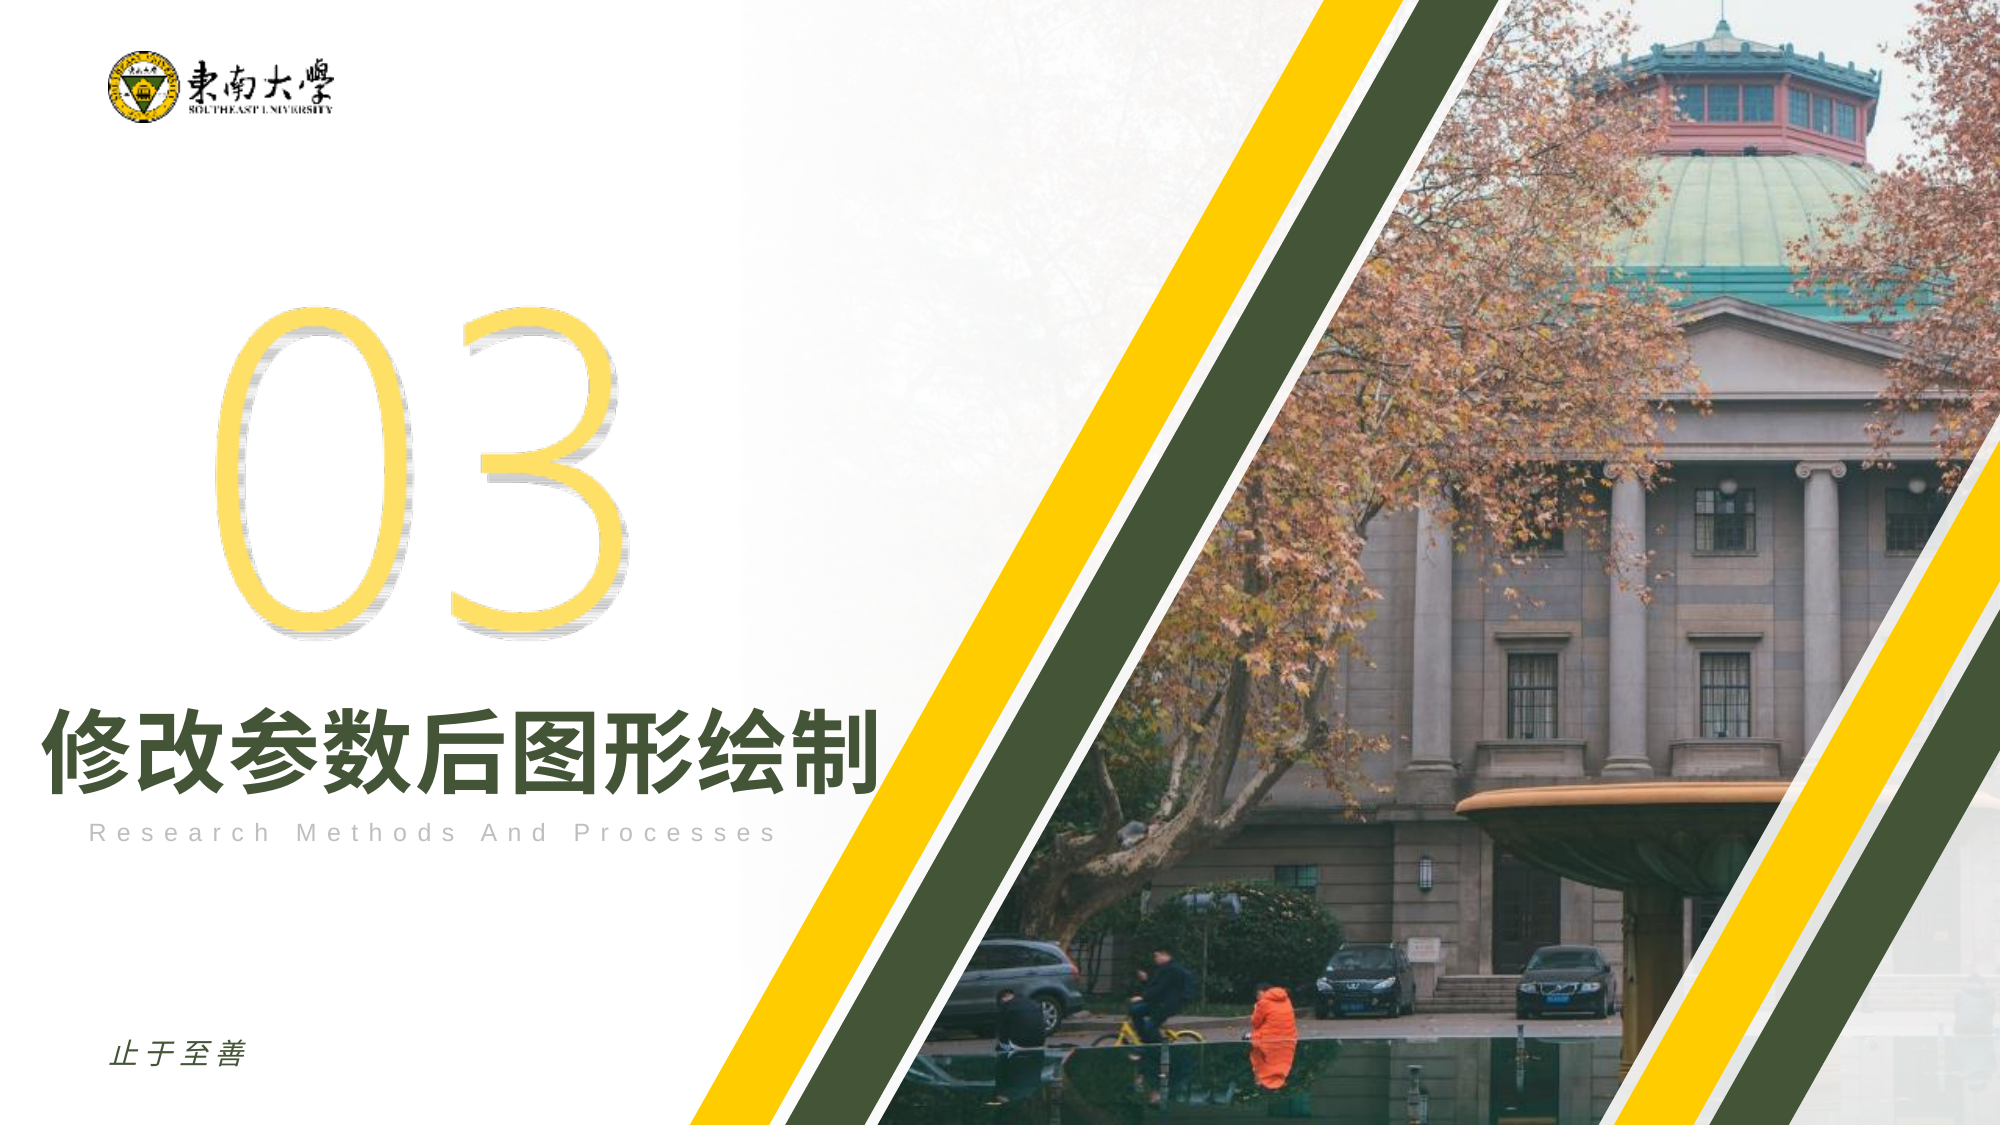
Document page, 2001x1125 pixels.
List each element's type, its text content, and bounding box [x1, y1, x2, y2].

list 修改参数后图形绘制 [28, 687, 910, 807]
slide_number 止于至善 [108, 1022, 657, 1083]
picture [182, 220, 672, 747]
picture [108, 51, 334, 123]
list Research Methods And Processes [0, 796, 881, 867]
picture [877, 0, 2000, 1125]
